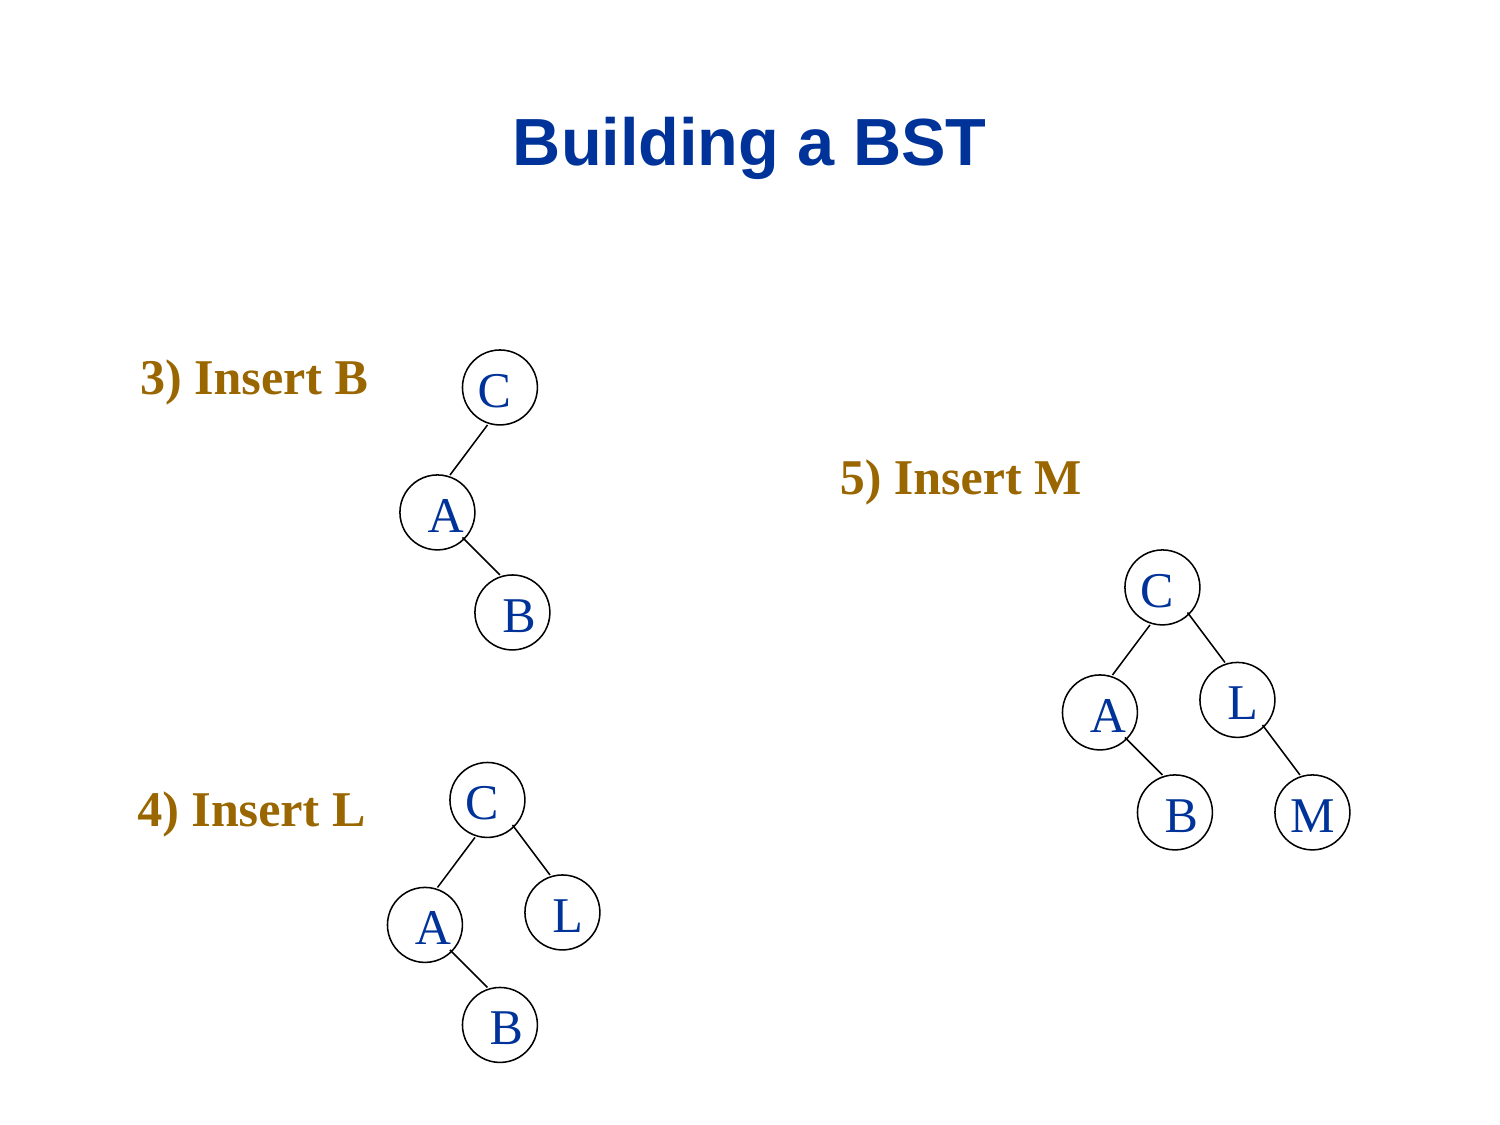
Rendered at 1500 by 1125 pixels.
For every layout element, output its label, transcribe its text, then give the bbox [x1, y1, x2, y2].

title Building a BST [74, 44, 1426, 233]
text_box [387, 762, 601, 1063]
text_box 4) Insert L [122, 769, 381, 844]
text_box 3) Insert B [125, 337, 383, 413]
text_box 5) Insert M [825, 437, 1097, 513]
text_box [399, 349, 552, 651]
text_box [1062, 549, 1351, 851]
